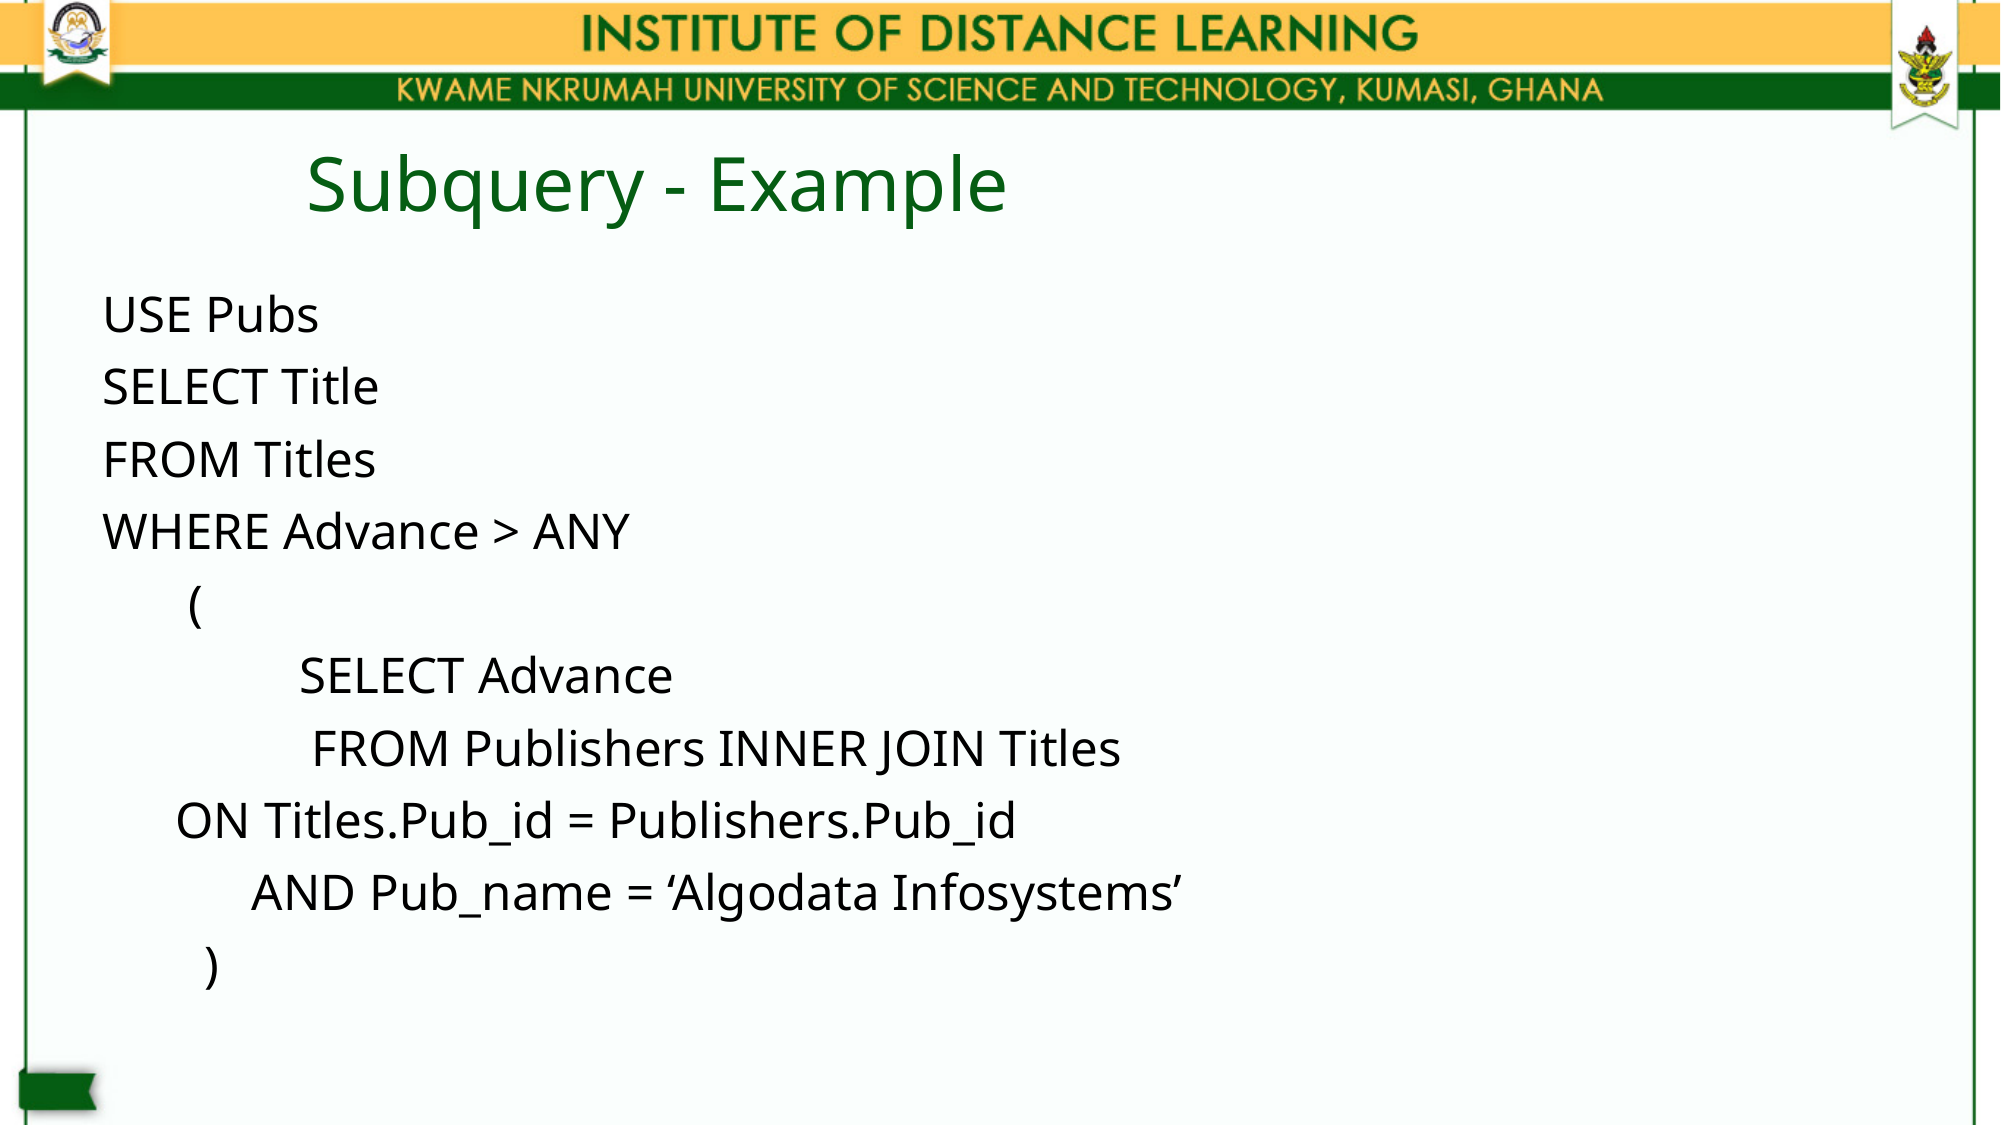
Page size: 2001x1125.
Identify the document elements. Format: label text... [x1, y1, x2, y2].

picture [0, 0, 2001, 1125]
title Subquery - Example [291, 123, 1642, 251]
list USE Pubs SELECT Title FROM Titles WHERE Advance > ANY ( SELECT Advance FROM Publishers INNER JOIN Titles ON Titles.Pub_id = Publishers.Pub_id AND Pub_name = ‘Algodata Infosystems’ ) [87, 282, 1675, 1006]
